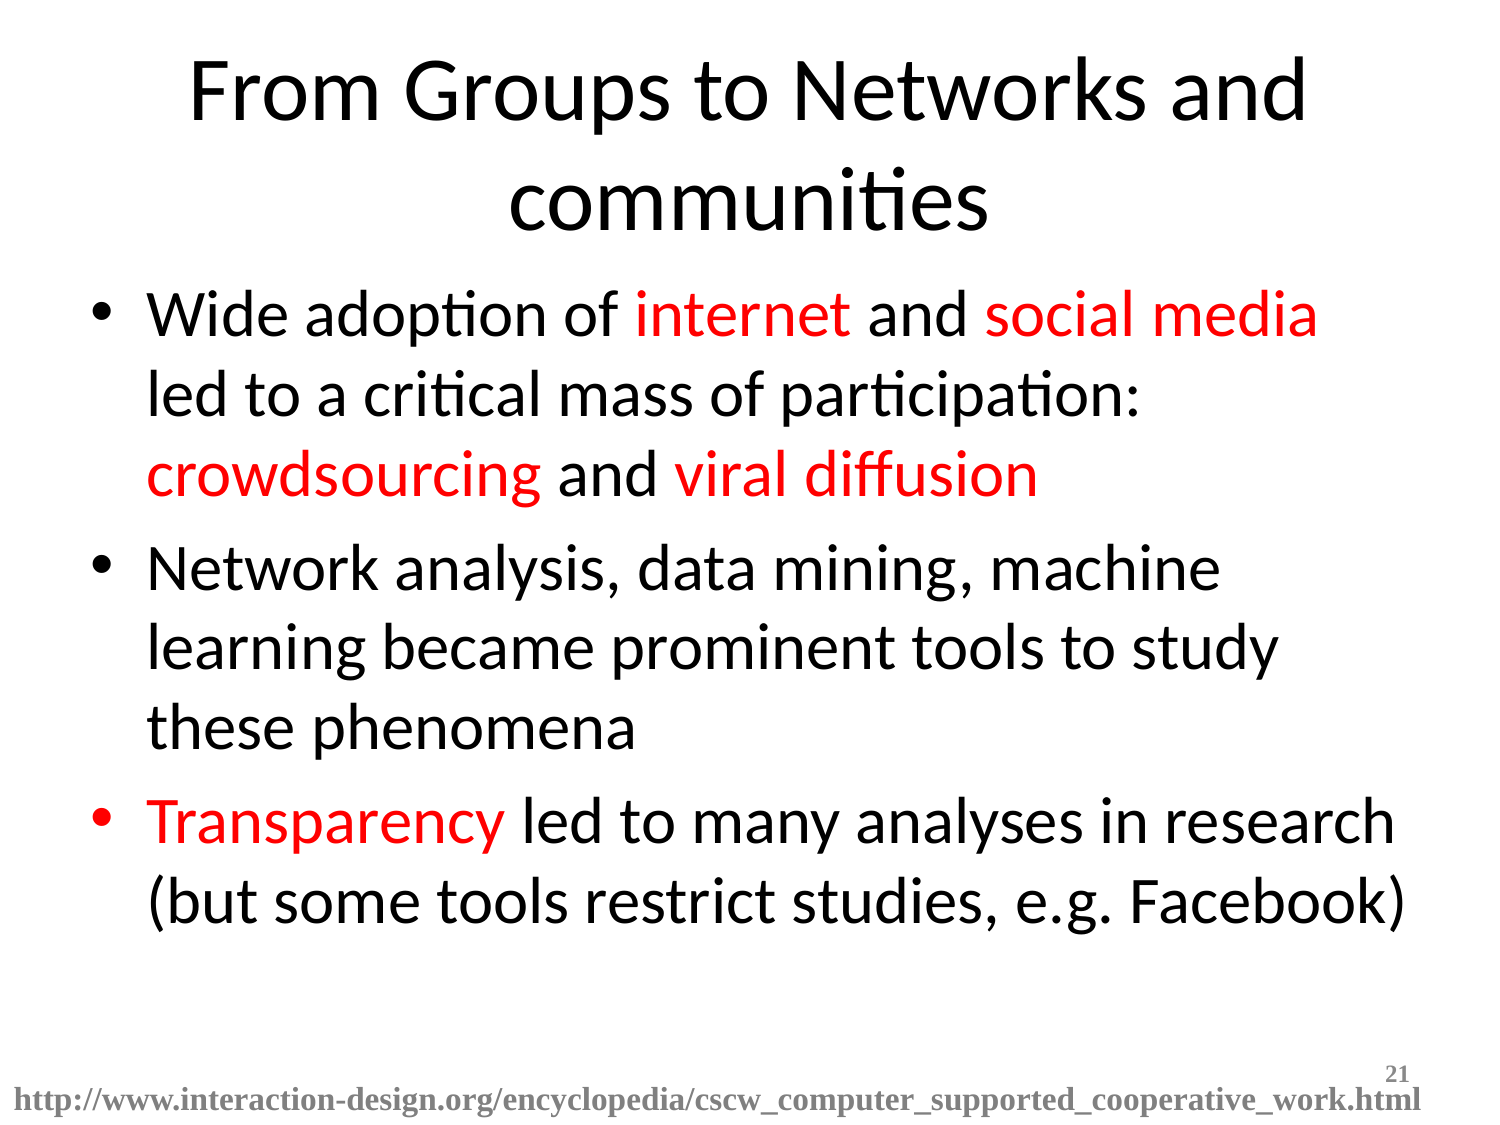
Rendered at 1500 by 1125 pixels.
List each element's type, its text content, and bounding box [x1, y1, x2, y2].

list Wide adoption of internet and social media led to a critical mass of participation: crowdsourcing and viral diffusion Network analysis, data mining, machine learning became prominent tools to study these phenomena Transparency led to many analyses in research (but some tools restrict studies, e.g. Facebook) [74, 262, 1426, 1006]
title From Groups to Networks and communities [74, 44, 1426, 233]
slide_number 21 [1074, 1042, 1425, 1069]
text_box http://www.interaction-design.org/encyclopedia/cscw_computer_supported_cooperative_work.html [0, 1069, 1500, 1125]
